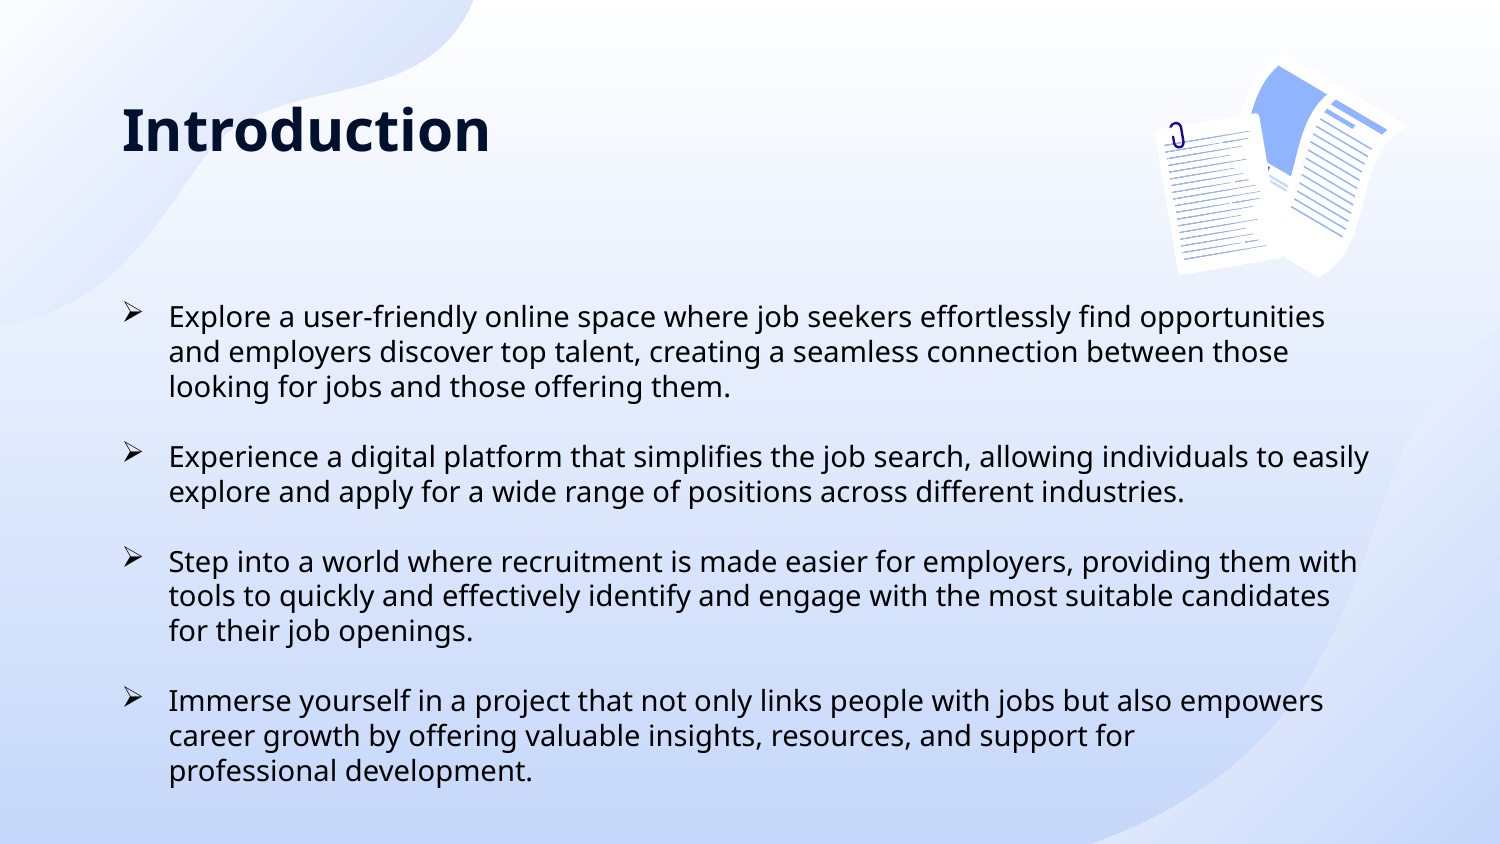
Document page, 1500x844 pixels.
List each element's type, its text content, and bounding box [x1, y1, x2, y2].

text_box Explore a user-friendly online space where job seekers effortlessly find opportunities and employers discover top talent, creating a seamless connection between those looking for jobs and those offering them. Experience a digital platform that simplifies the job search, allowing individuals to easily explore and apply for a wide range of positions across different industries. Step into a world where recruitment is made easier for employers, providing them with tools to quickly and effectively identify and engage with the most suitable candidates for their job openings. Immerse yourself in a project that not only links people with jobs but also empowers career growth by offering valuable insights, resources, and support for professional development. [106, 290, 1388, 795]
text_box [1136, 104, 1301, 284]
title Introduction [107, 78, 817, 173]
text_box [1192, 51, 1409, 278]
